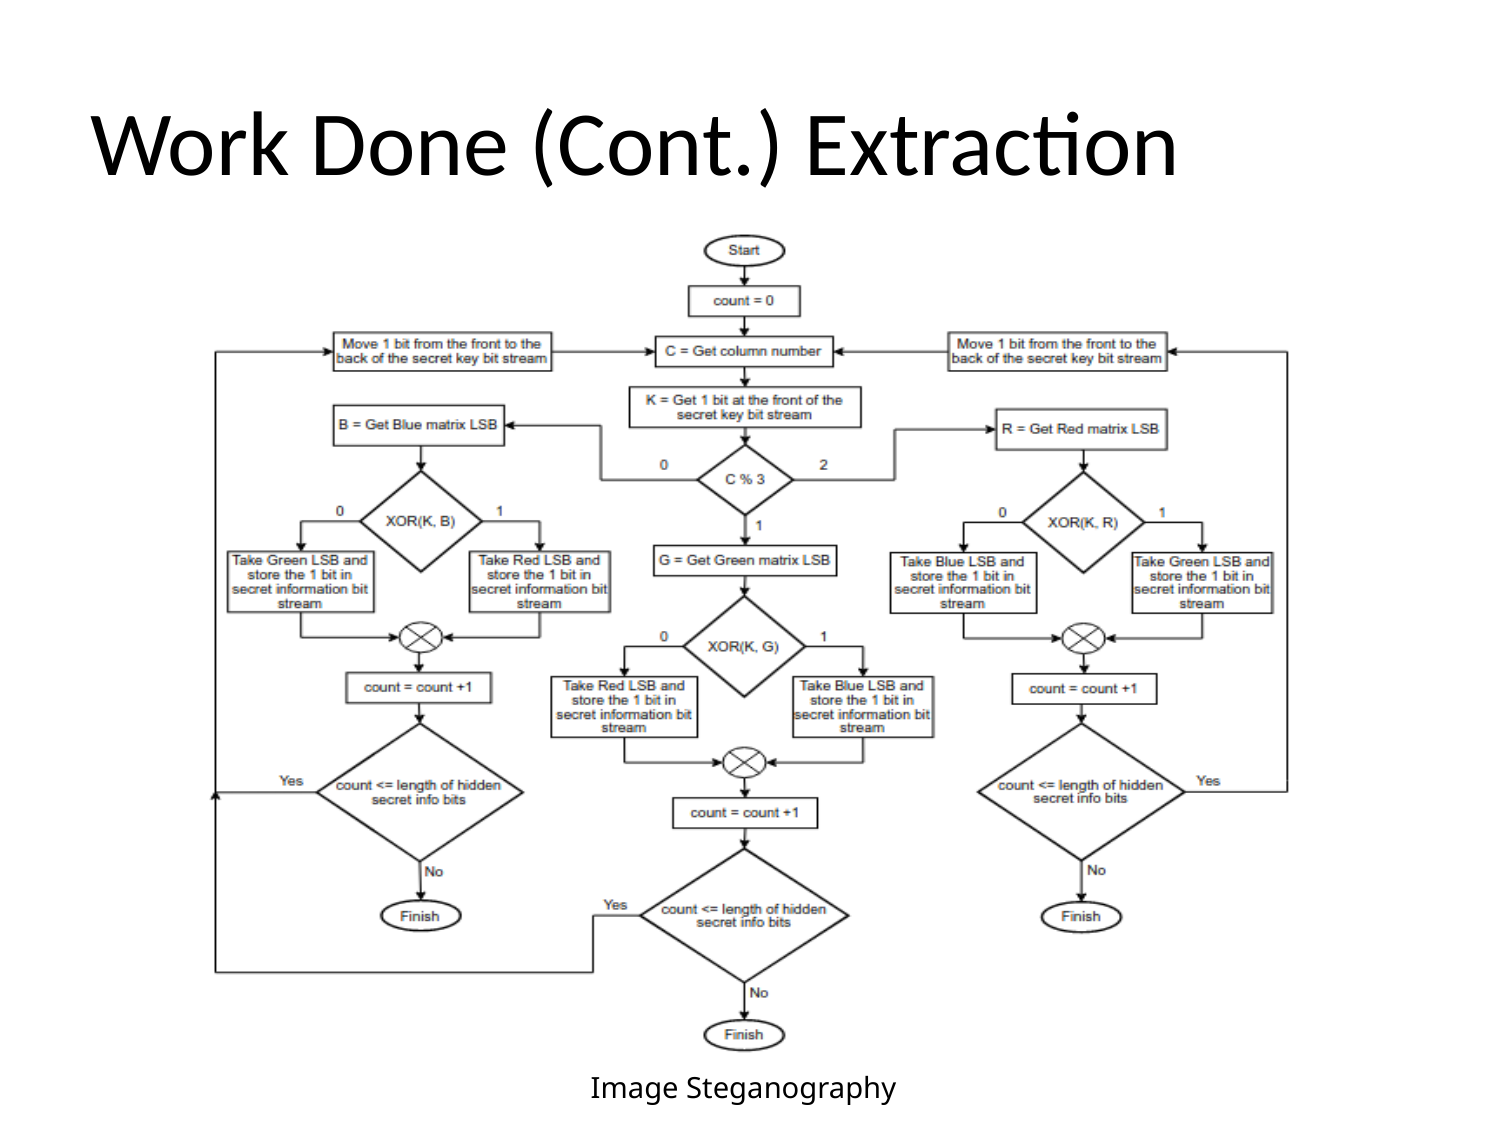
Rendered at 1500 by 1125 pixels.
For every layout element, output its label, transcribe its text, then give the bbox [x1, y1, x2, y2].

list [208, 232, 1292, 1054]
text_box Image Steganography [524, 1063, 963, 1112]
title Work Done (Cont.) Extraction [75, 45, 1425, 233]
